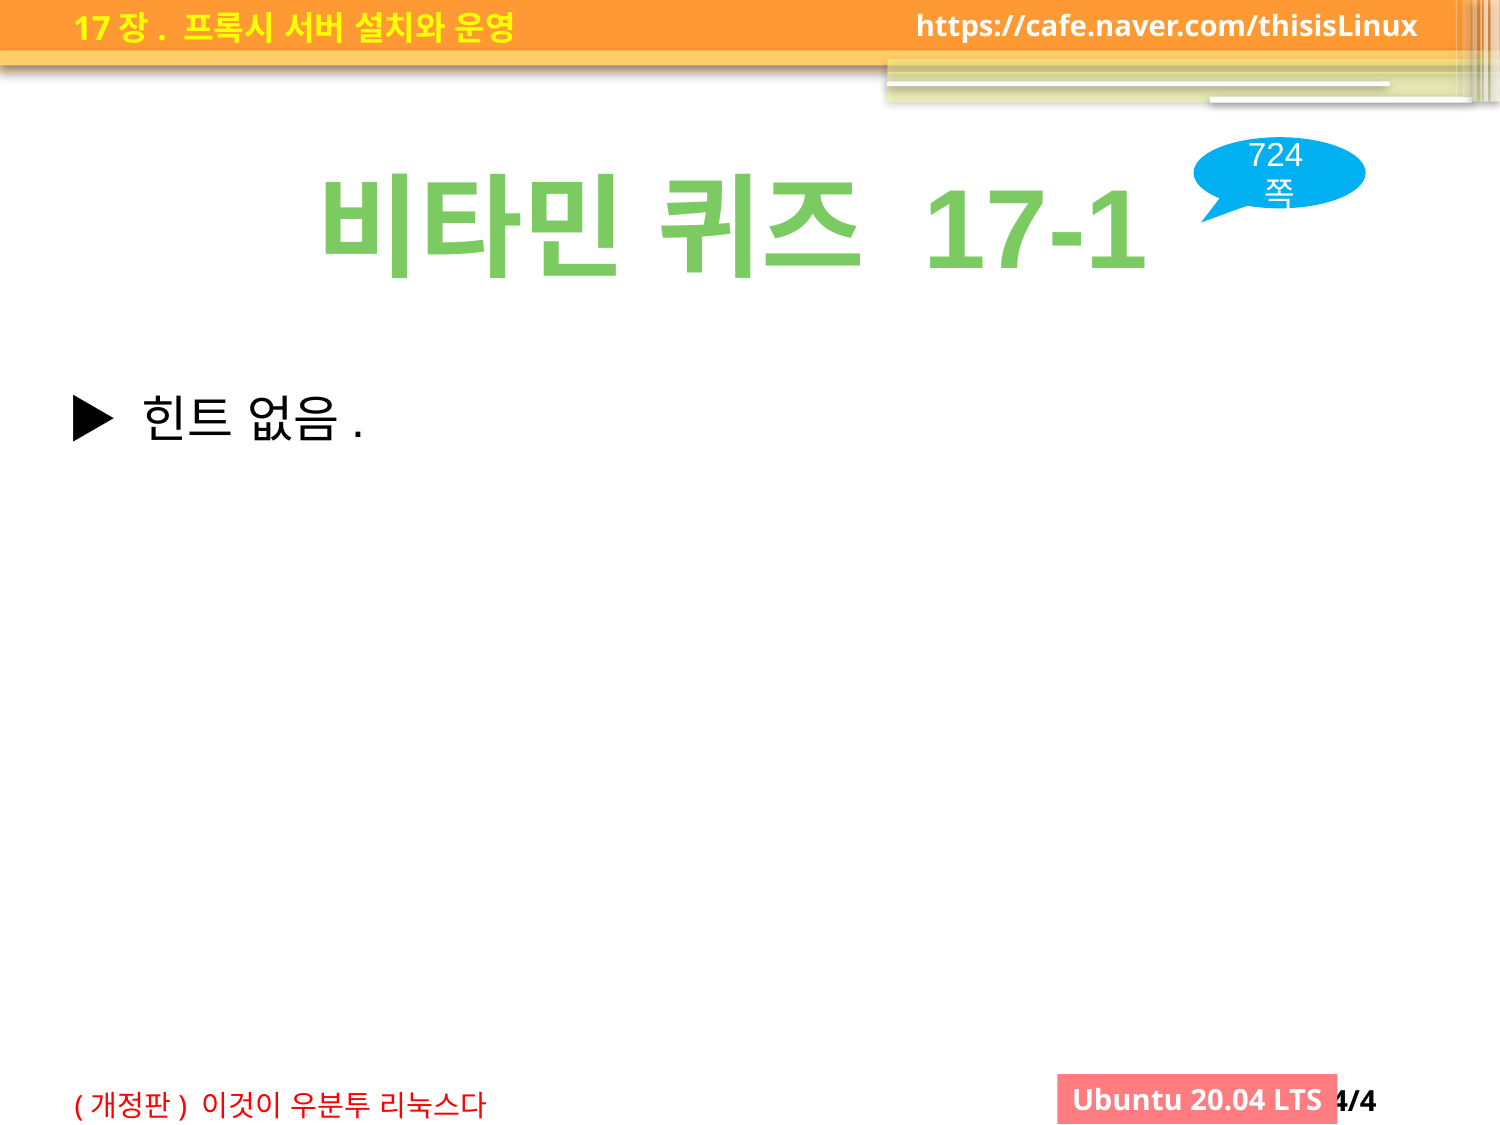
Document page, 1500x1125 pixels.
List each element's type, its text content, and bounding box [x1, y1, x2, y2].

text_box 724쪽 [1191, 135, 1368, 224]
text_box 비타민 퀴즈 17-1 [300, 148, 1164, 299]
text_box ▶ 힌트 없음. [53, 349, 1447, 455]
